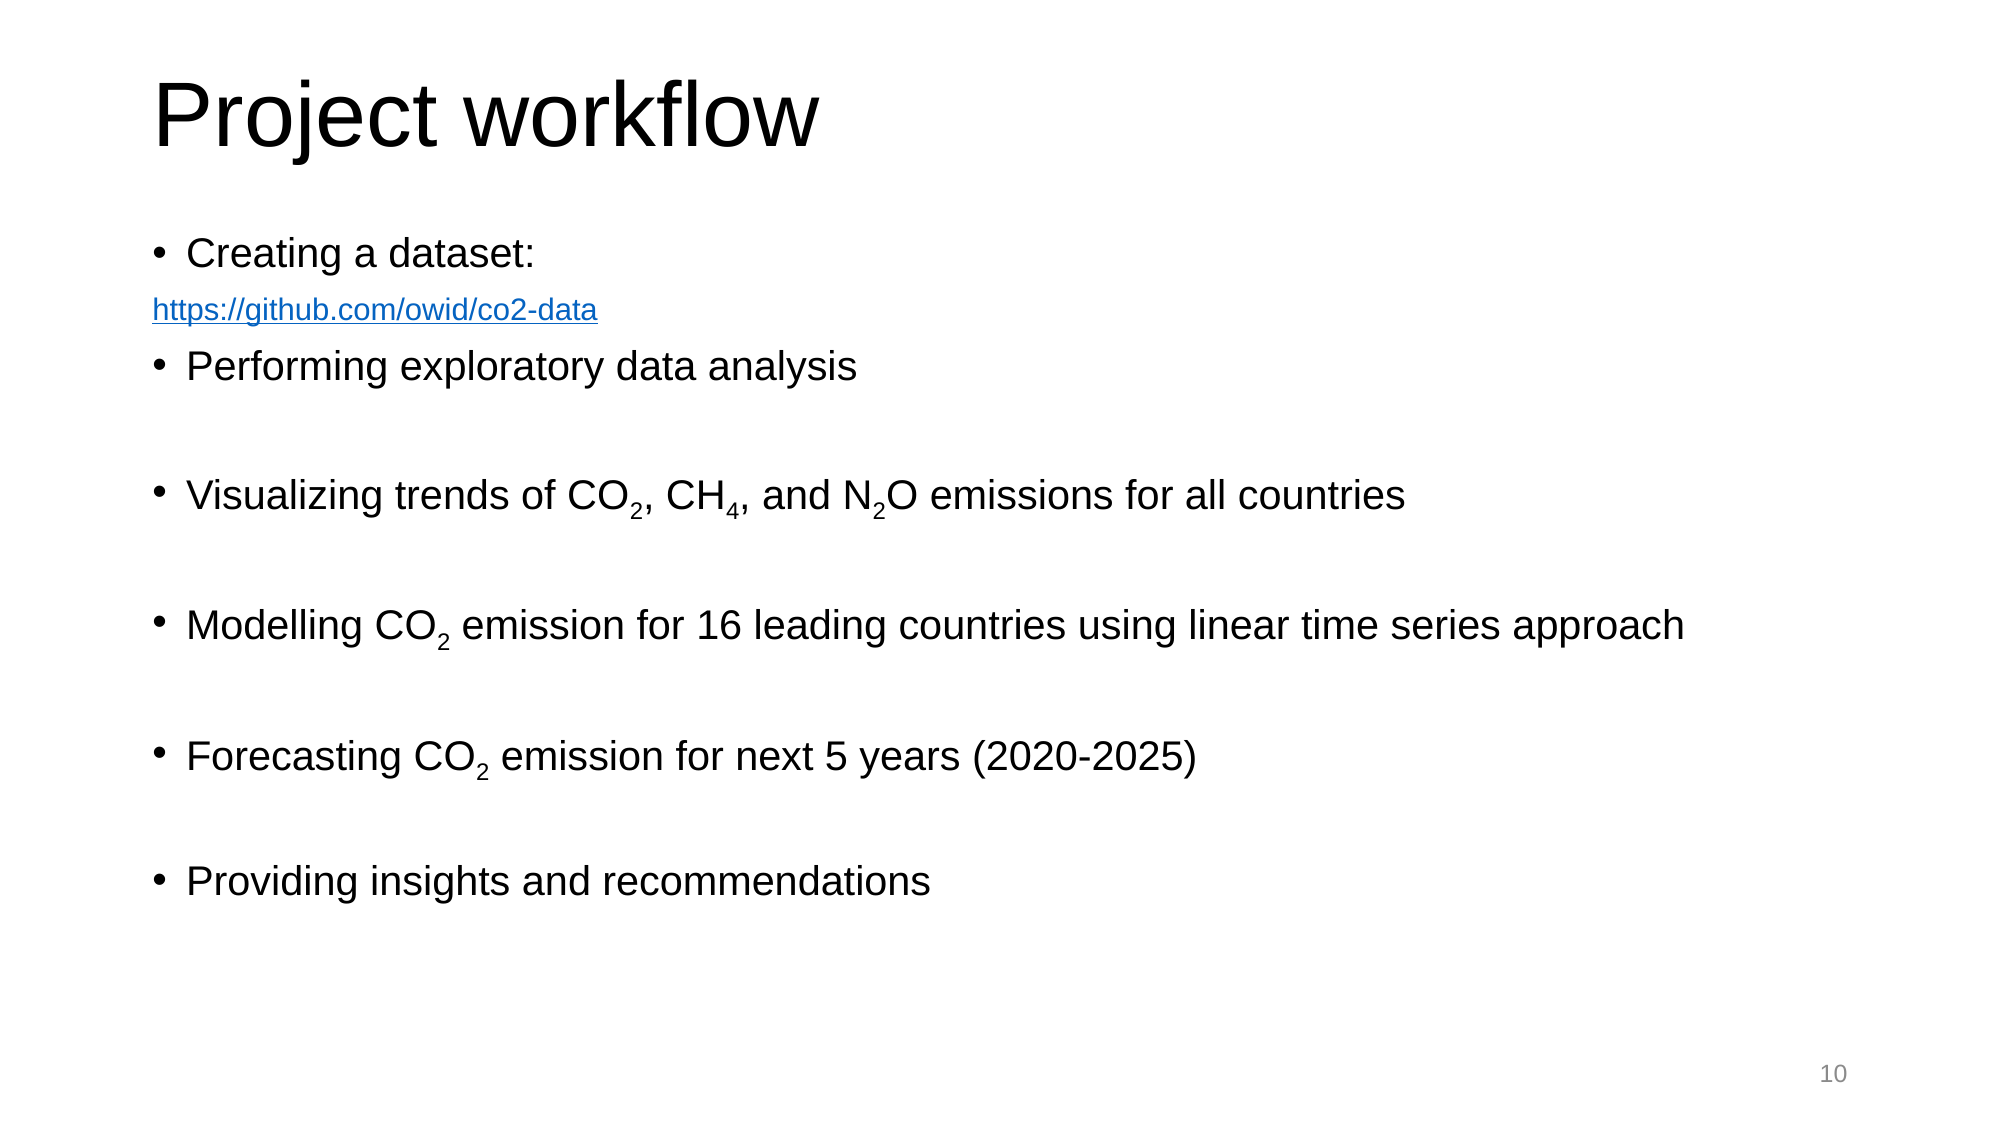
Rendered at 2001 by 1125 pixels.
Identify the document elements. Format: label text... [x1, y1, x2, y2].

list Creating a dataset: https://github.com/owid/co2-data Performing exploratory data analysis Visualizing trends of CO2, CH4, and N2O emissions for all countries Modelling CO2 emission for 16 leading countries using linear time series approach Forecasting CO2 emission for next 5 years (2020-2025) Providing insights and recommendations [137, 224, 1863, 1043]
title Project workflow [137, 59, 1863, 224]
slide_number 10 [1412, 1042, 1863, 1103]
